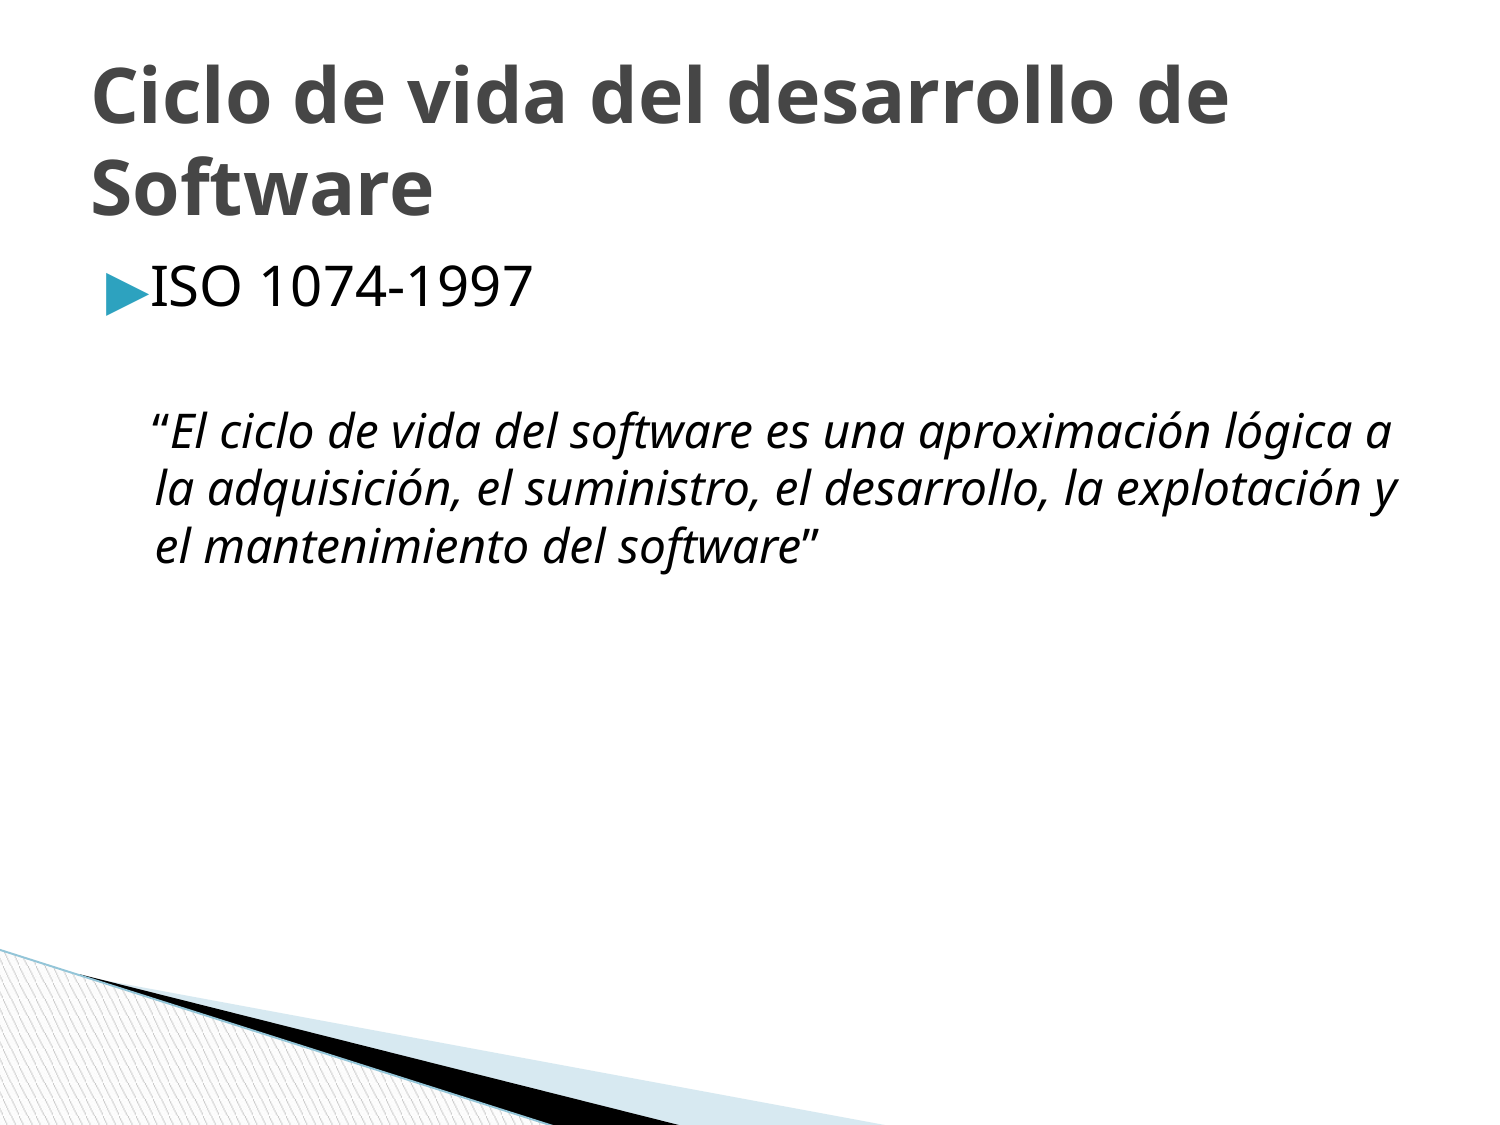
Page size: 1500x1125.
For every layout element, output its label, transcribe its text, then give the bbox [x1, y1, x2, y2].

list ISO 1074-1997 “El ciclo de vida del software es una aproximación lógica a la adquisición, el suministro, el desarrollo, la explotación y el mantenimiento del software” [75, 243, 1425, 1125]
title Ciclo de vida del desarrollo de Software [75, 45, 1425, 233]
